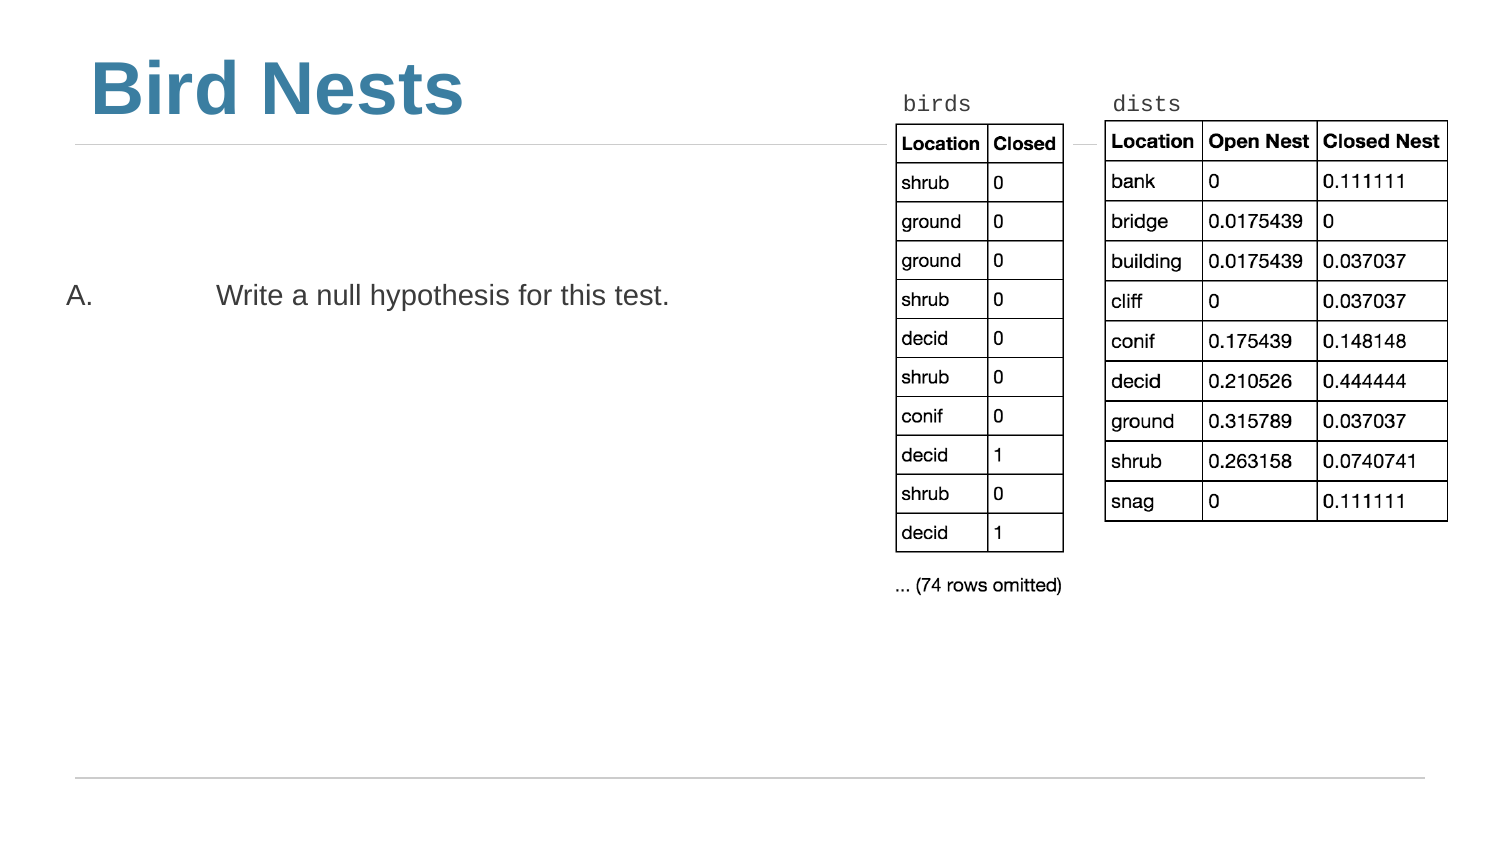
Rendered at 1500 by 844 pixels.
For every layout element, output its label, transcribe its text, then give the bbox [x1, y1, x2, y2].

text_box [1097, 69, 1455, 531]
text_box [887, 69, 1073, 610]
list A. Write a null hypothesis for this test. [51, 256, 863, 771]
title Bird Nests [75, 33, 1175, 145]
